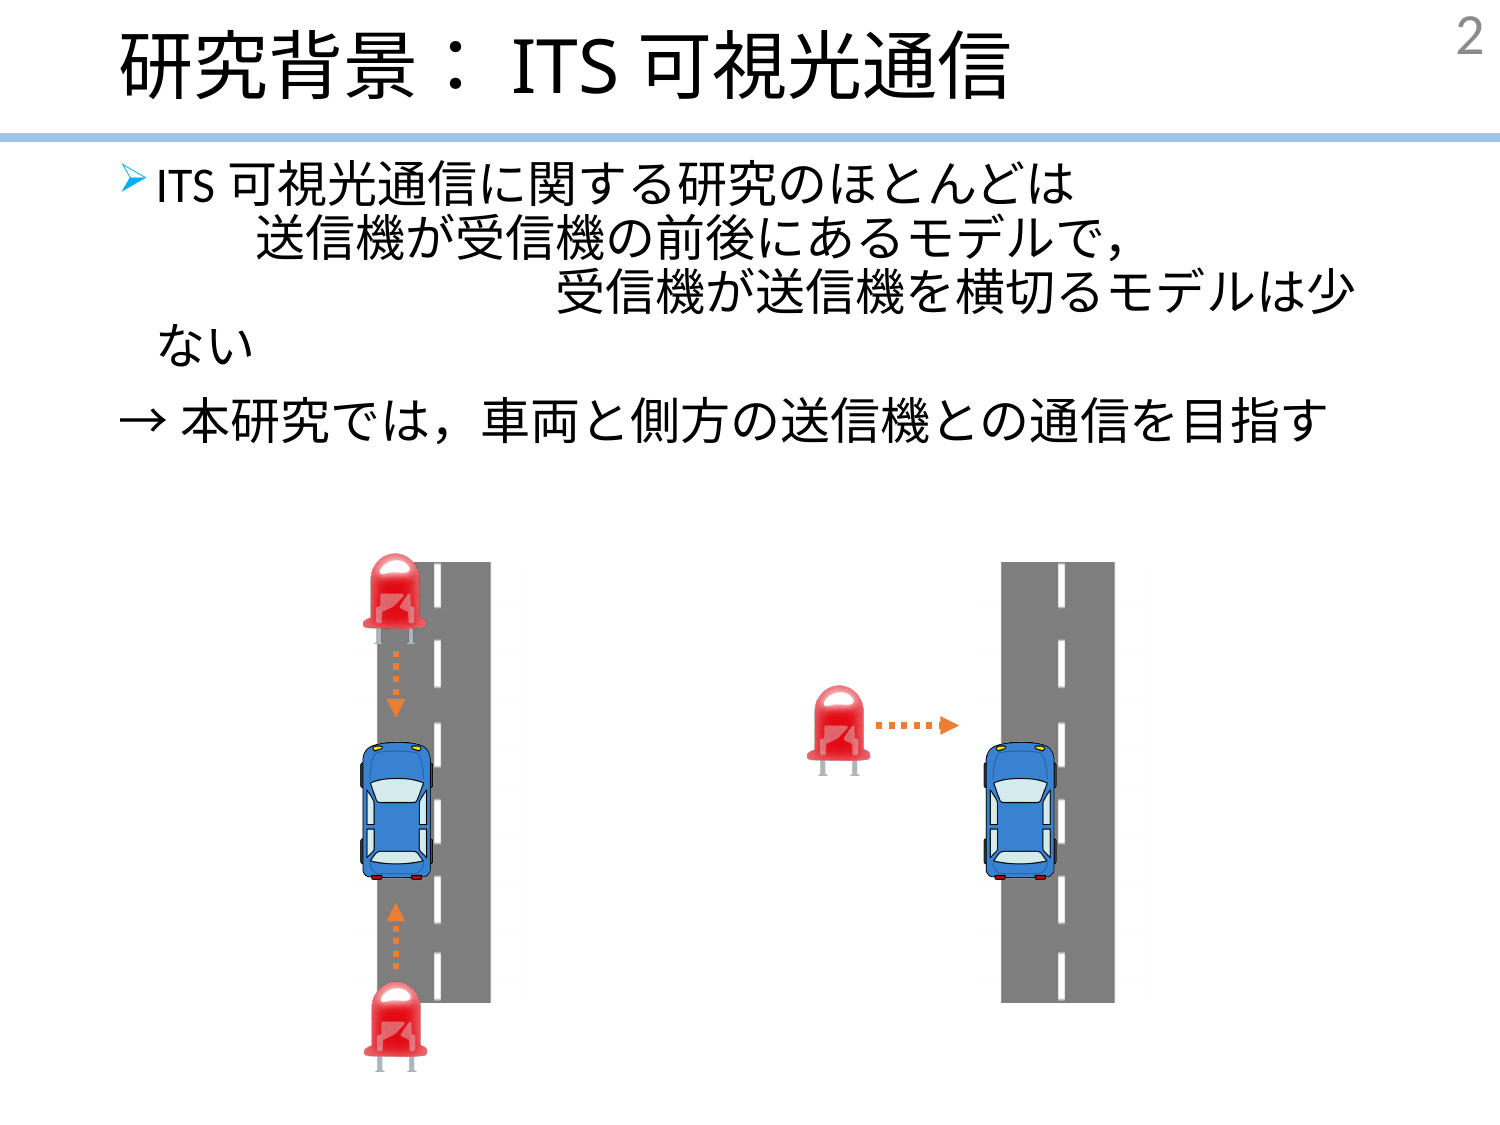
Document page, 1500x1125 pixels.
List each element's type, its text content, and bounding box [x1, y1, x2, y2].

title 研究背景：ITS可視光通信 [103, 0, 1397, 138]
picture [792, 562, 1283, 1003]
list ITS可視光通信に関する研究のほとんどは 送信機が受信機の前後にあるモデルで， 受信機が送信機を横切るモデルは少ない →本研究では，車両と側方の送信機との通信を目指す [103, 151, 1397, 1014]
picture [217, 550, 659, 1072]
slide_number 2 [1162, 1, 1500, 62]
